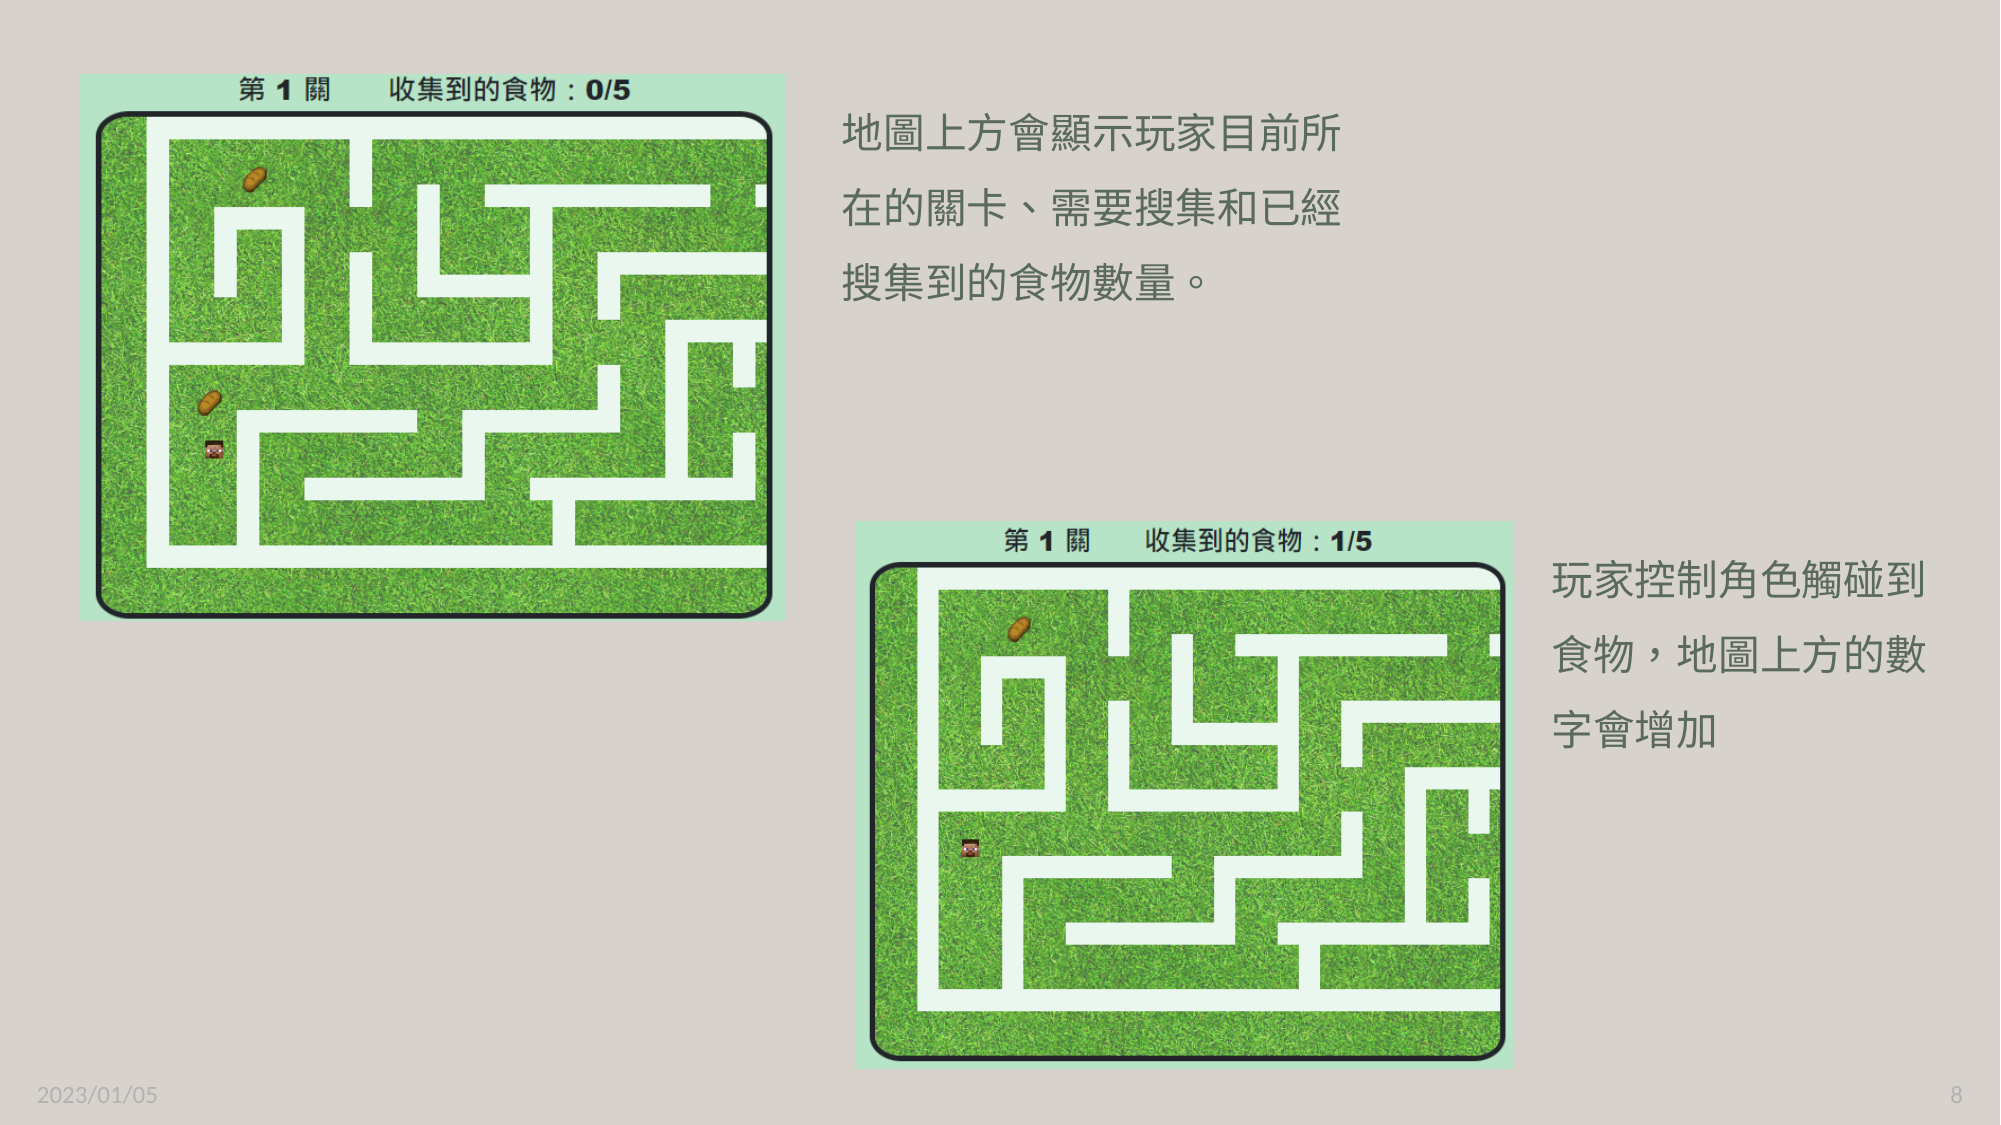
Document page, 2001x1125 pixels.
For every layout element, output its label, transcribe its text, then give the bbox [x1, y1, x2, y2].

title 地圖上方會顯示玩家目前所在的關卡、需要搜集和已經搜集到的食物數量。 [826, 74, 1371, 331]
picture [856, 521, 1514, 1069]
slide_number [21, 1064, 472, 1124]
text_box 玩家控制角色觸碰到食物，地圖上方的數字會增加 [1536, 521, 1979, 778]
picture [79, 74, 786, 621]
slide_number 8 [1897, 1064, 1979, 1124]
